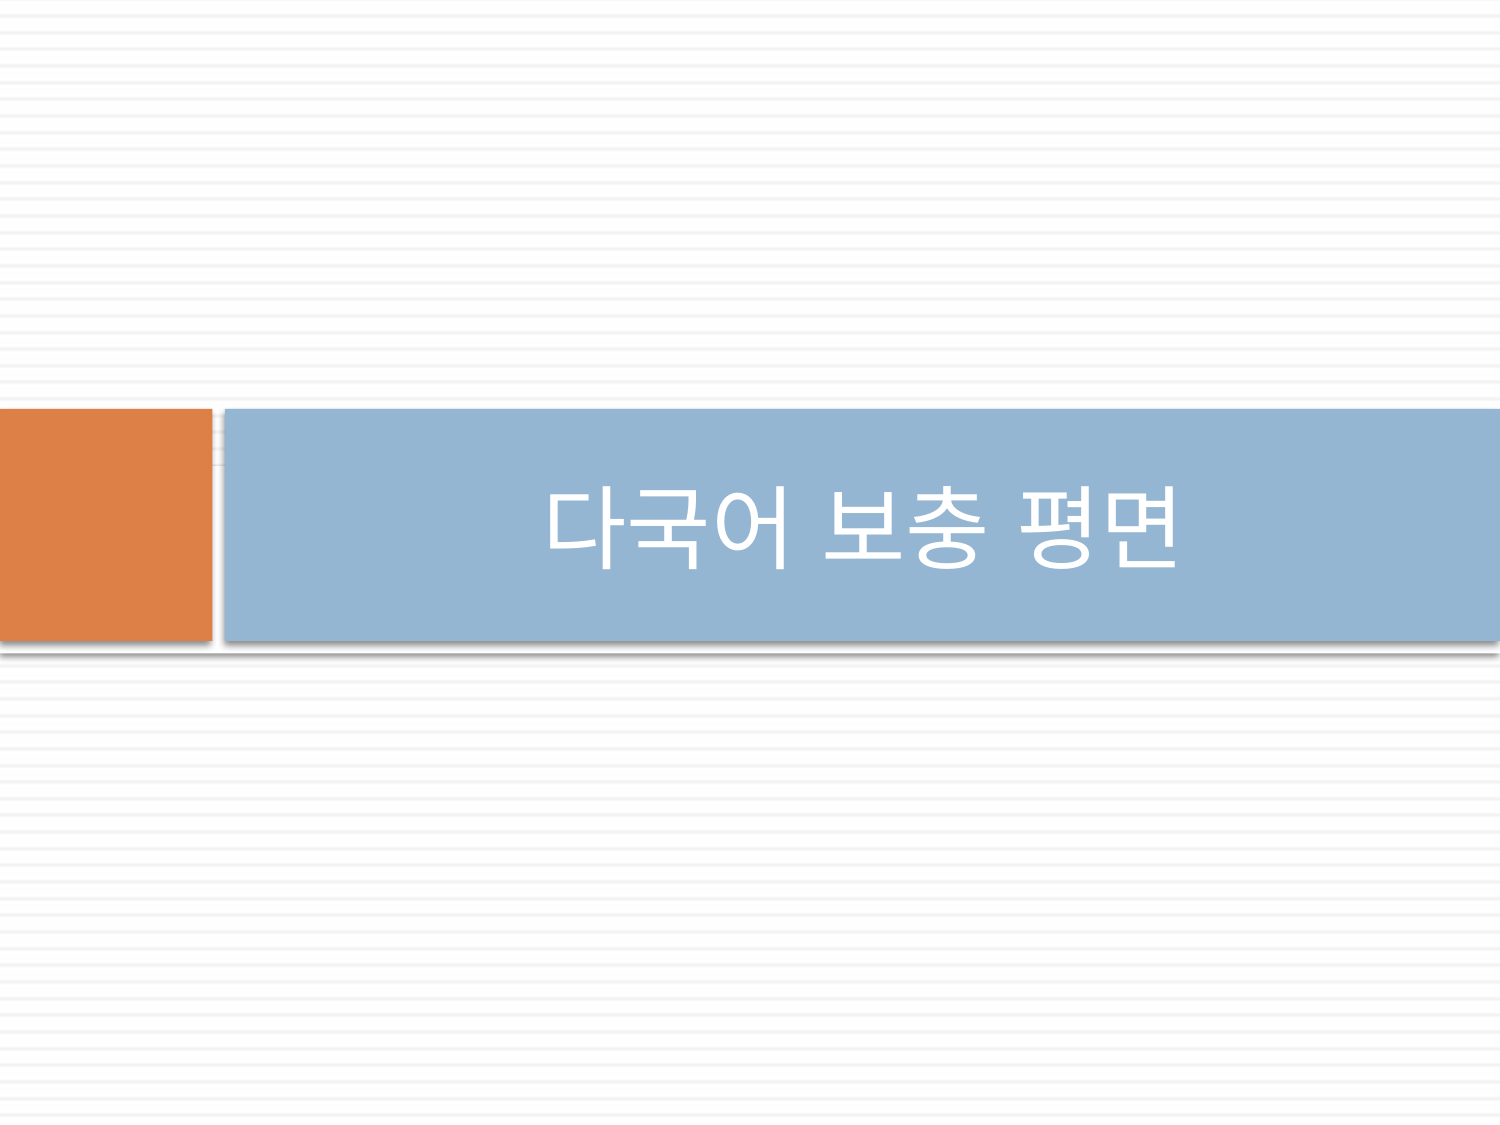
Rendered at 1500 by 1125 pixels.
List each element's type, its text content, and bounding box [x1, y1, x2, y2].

title 다국어 보충 평면 [238, 444, 1489, 607]
